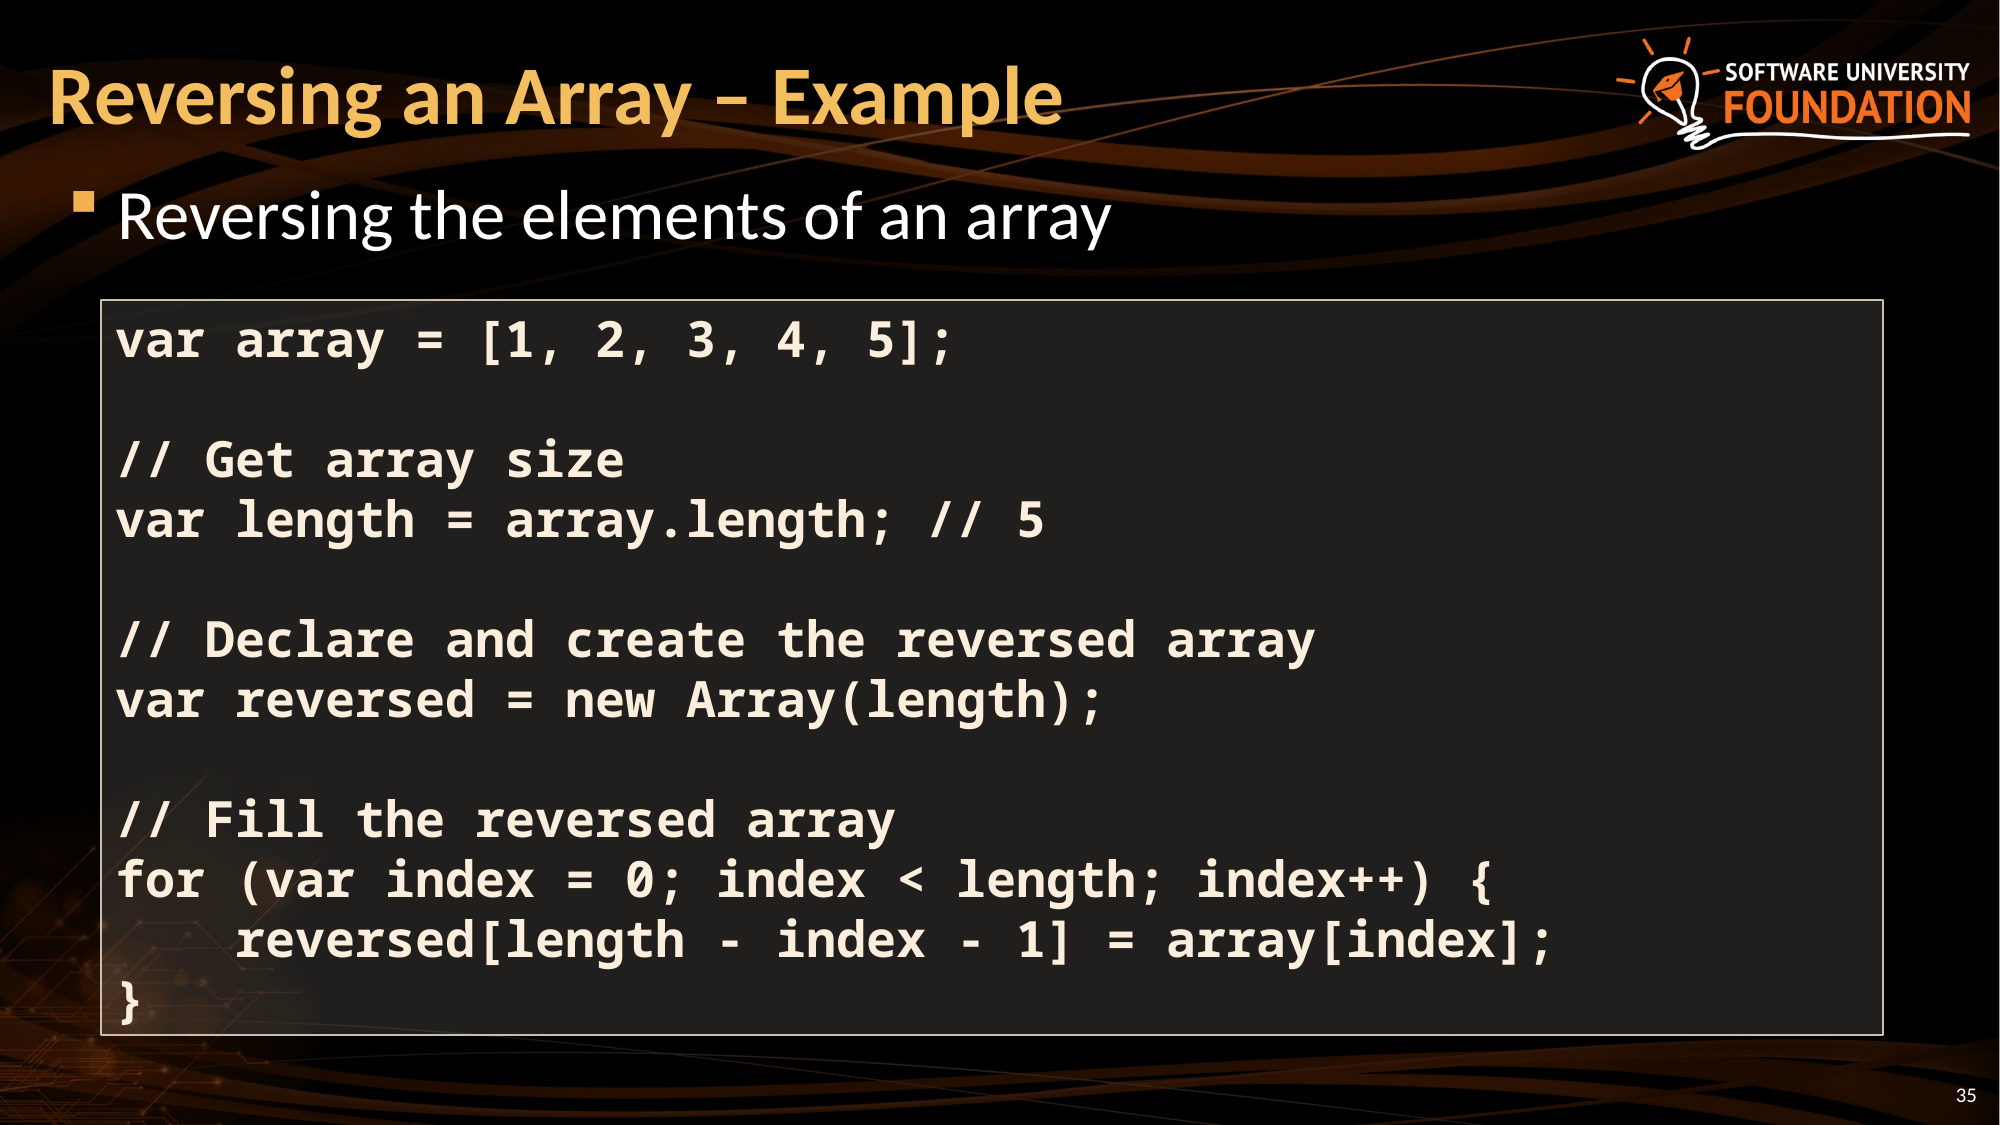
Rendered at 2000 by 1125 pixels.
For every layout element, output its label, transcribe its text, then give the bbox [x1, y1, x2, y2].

title Reversing an Array – Example [30, 6, 1602, 189]
picture [0, 0, 2000, 1125]
slide_number 35 [1882, 1074, 1983, 1113]
text_box var array = [1, 2, 3, 4, 5]; // Get array size var length = array.length; // 5 // Declare and create the reversed array var reversed = new Array(length); // Fill the reversed array for (var index = 0; index < length; index++) { reversed[length - index - 1] = array[index]; } [100, 299, 1883, 1035]
list Reversing the elements of an array [49, 162, 1950, 1100]
